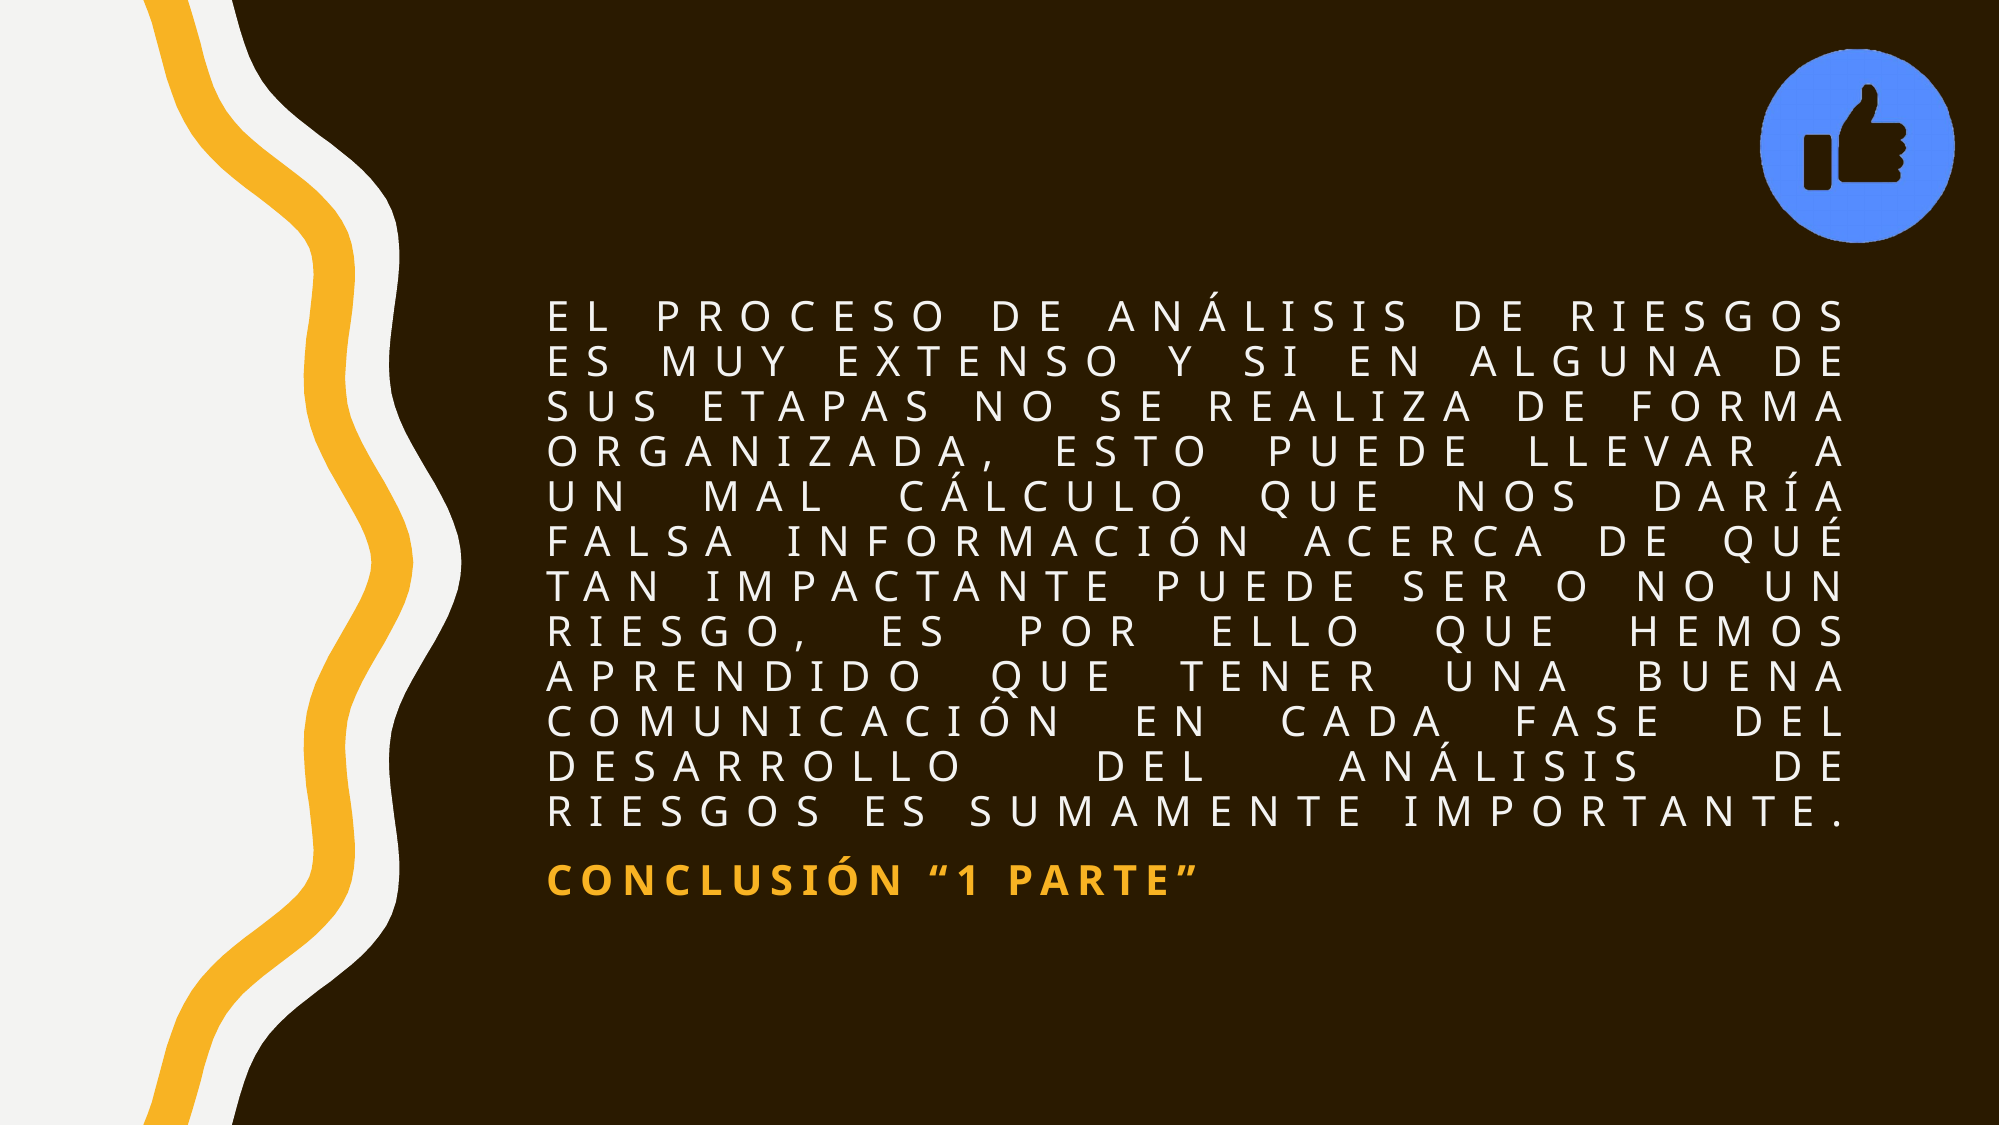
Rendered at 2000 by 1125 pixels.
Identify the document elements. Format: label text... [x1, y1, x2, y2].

picture [1755, 42, 1957, 256]
list Conclusión “1 parte” [531, 846, 1683, 1003]
title El proceso de análisis de riesgos es muy extenso y si en alguna de sus etapas no se realiza de forma organizada, esto puede llevar a un mal cálculo que nos daría falsa información acerca de qué tan impactante puede ser o no un riesgo, es por ello que hemos aprendido que tener una buena comunicación en cada fase del desarrollo del análisis de riesgos es sumamente importante. [531, 176, 1875, 843]
